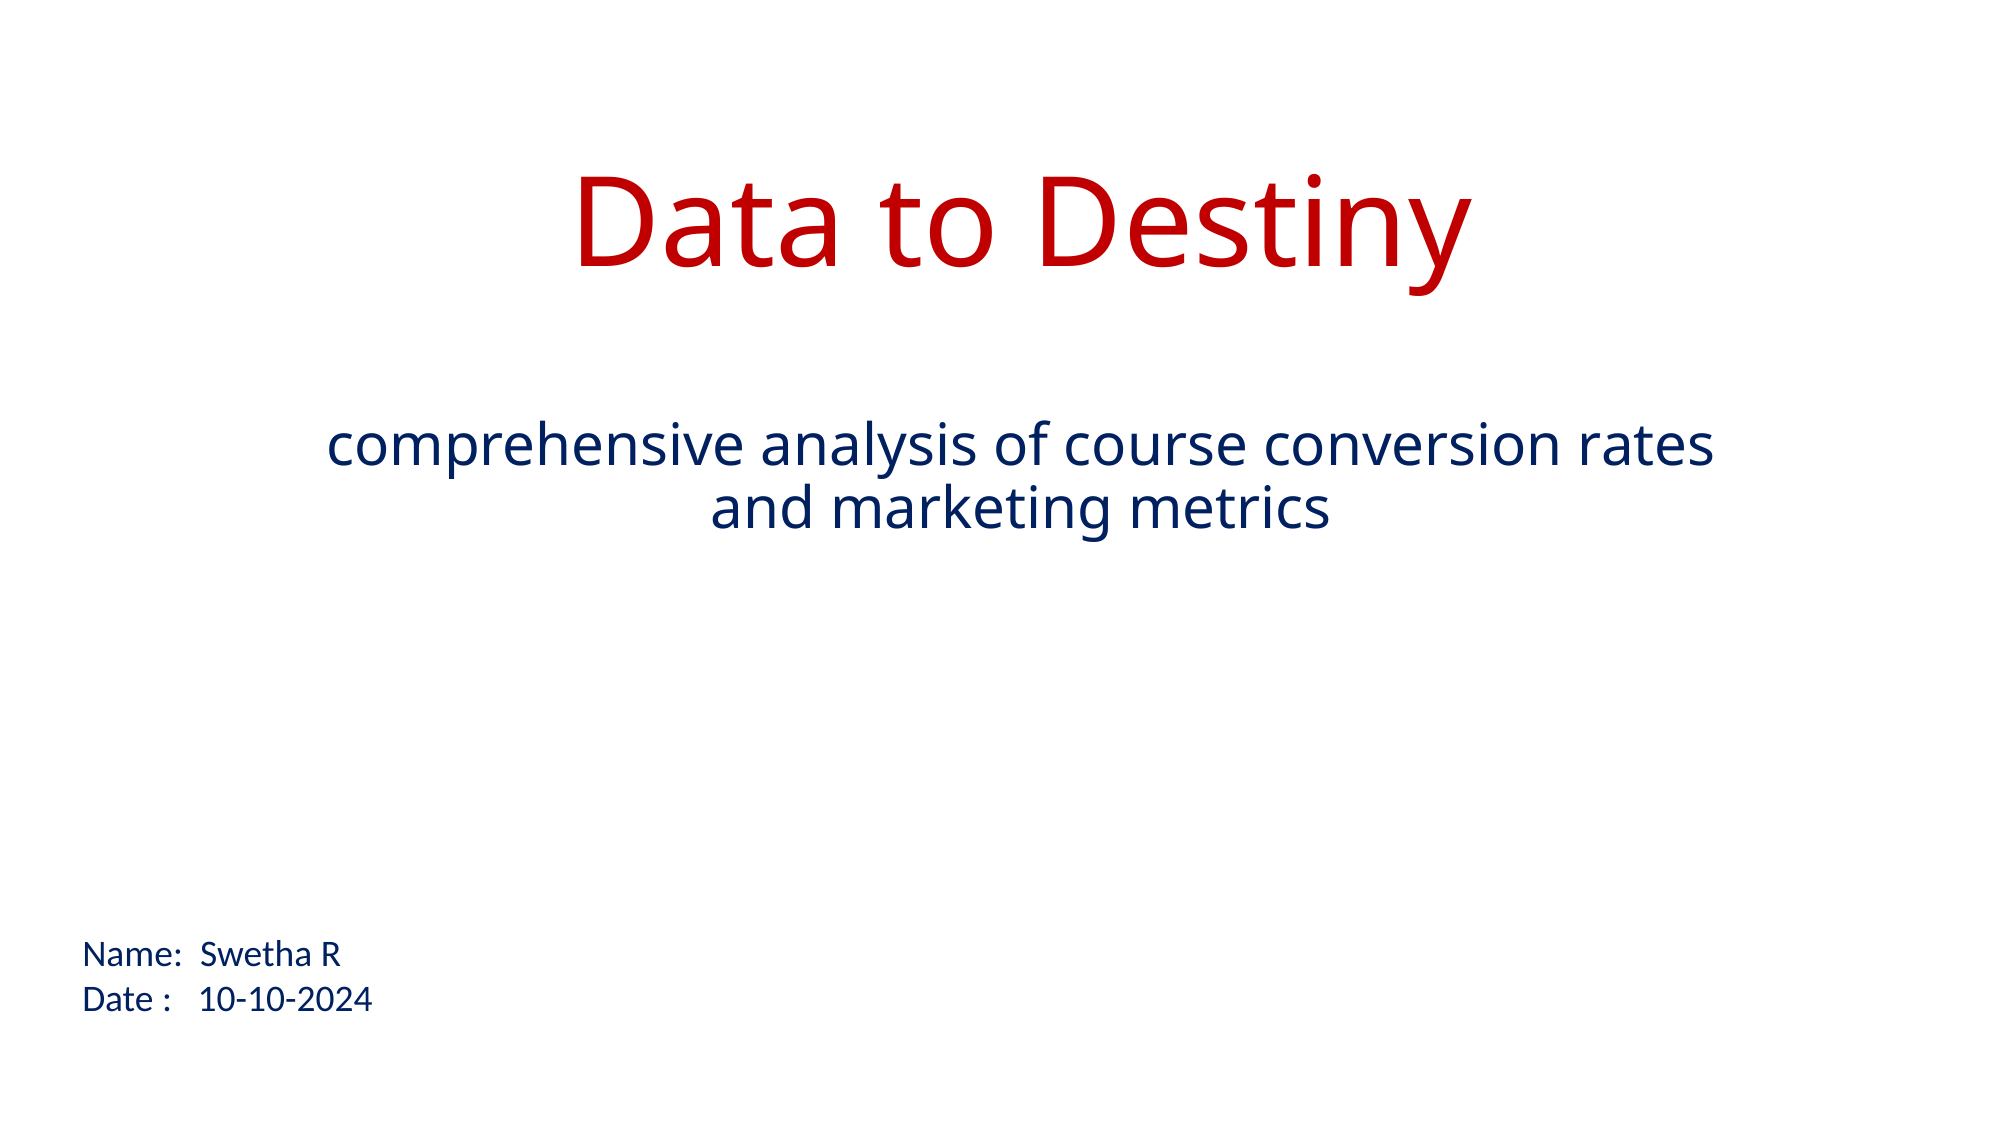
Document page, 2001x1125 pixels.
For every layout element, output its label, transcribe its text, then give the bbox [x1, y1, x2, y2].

title Data to Destiny comprehensive analysis of course conversion rates and marketing metrics [271, 442, 1771, 549]
text_box Name: Swetha R Date : 10-10-2024 [67, 921, 408, 1027]
